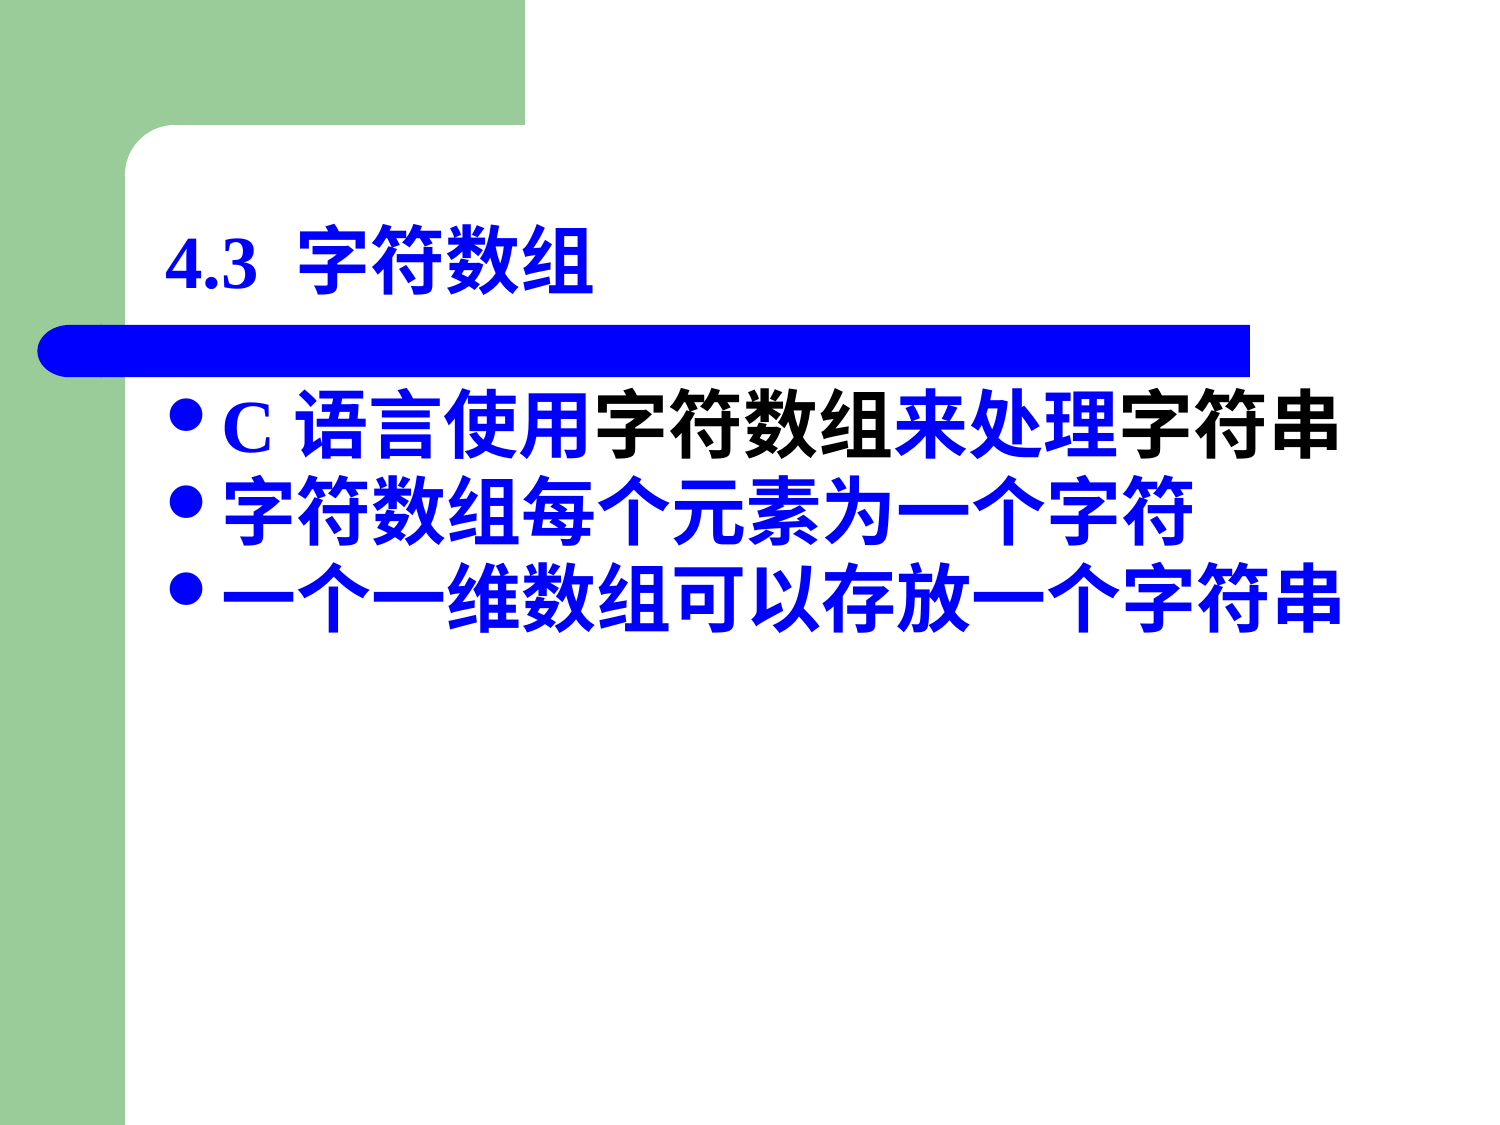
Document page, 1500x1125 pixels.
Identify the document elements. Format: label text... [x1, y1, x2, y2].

title 4.3 字符数组 [149, 124, 1463, 313]
list C语言使用字符数组来处理字符串 字符数组每个元素为一个字符 一个一维数组可以存放一个字符串 [149, 387, 1463, 1001]
